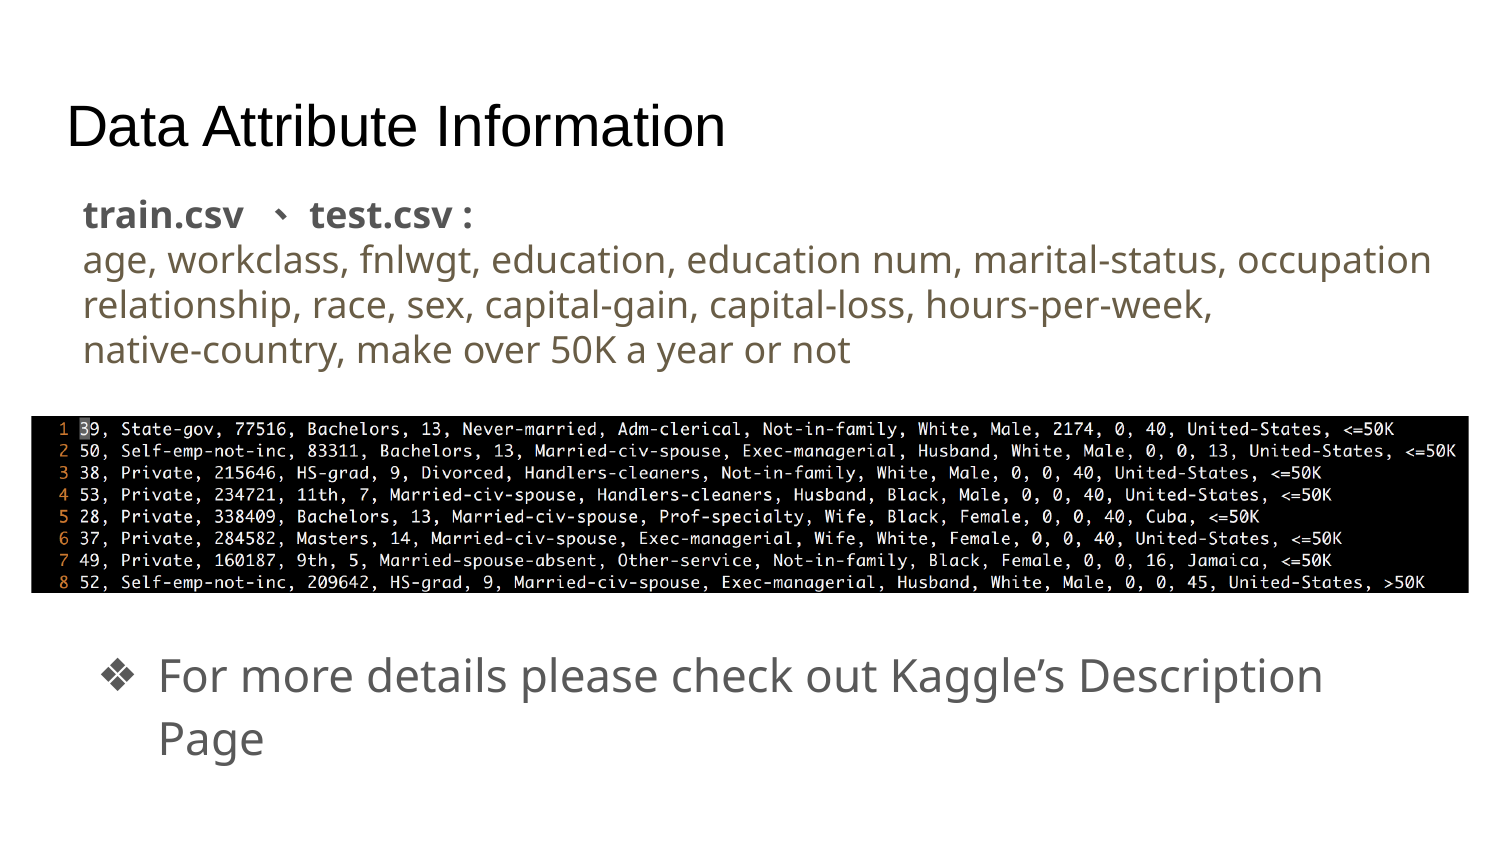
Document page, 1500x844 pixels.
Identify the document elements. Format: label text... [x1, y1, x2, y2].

picture [30, 416, 1469, 594]
text_box train.csv 、test.csv : age, workclass, fnlwgt, education, education num, marital-status, occupation relationship, race, sex, capital-gain, capital-loss, hours-per-week, native-country, make over 50K a year or not [67, 176, 1466, 386]
text_box For more details please check out Kaggle’s Description Page [67, 623, 1433, 701]
title Data Attribute Information [51, 72, 1449, 167]
